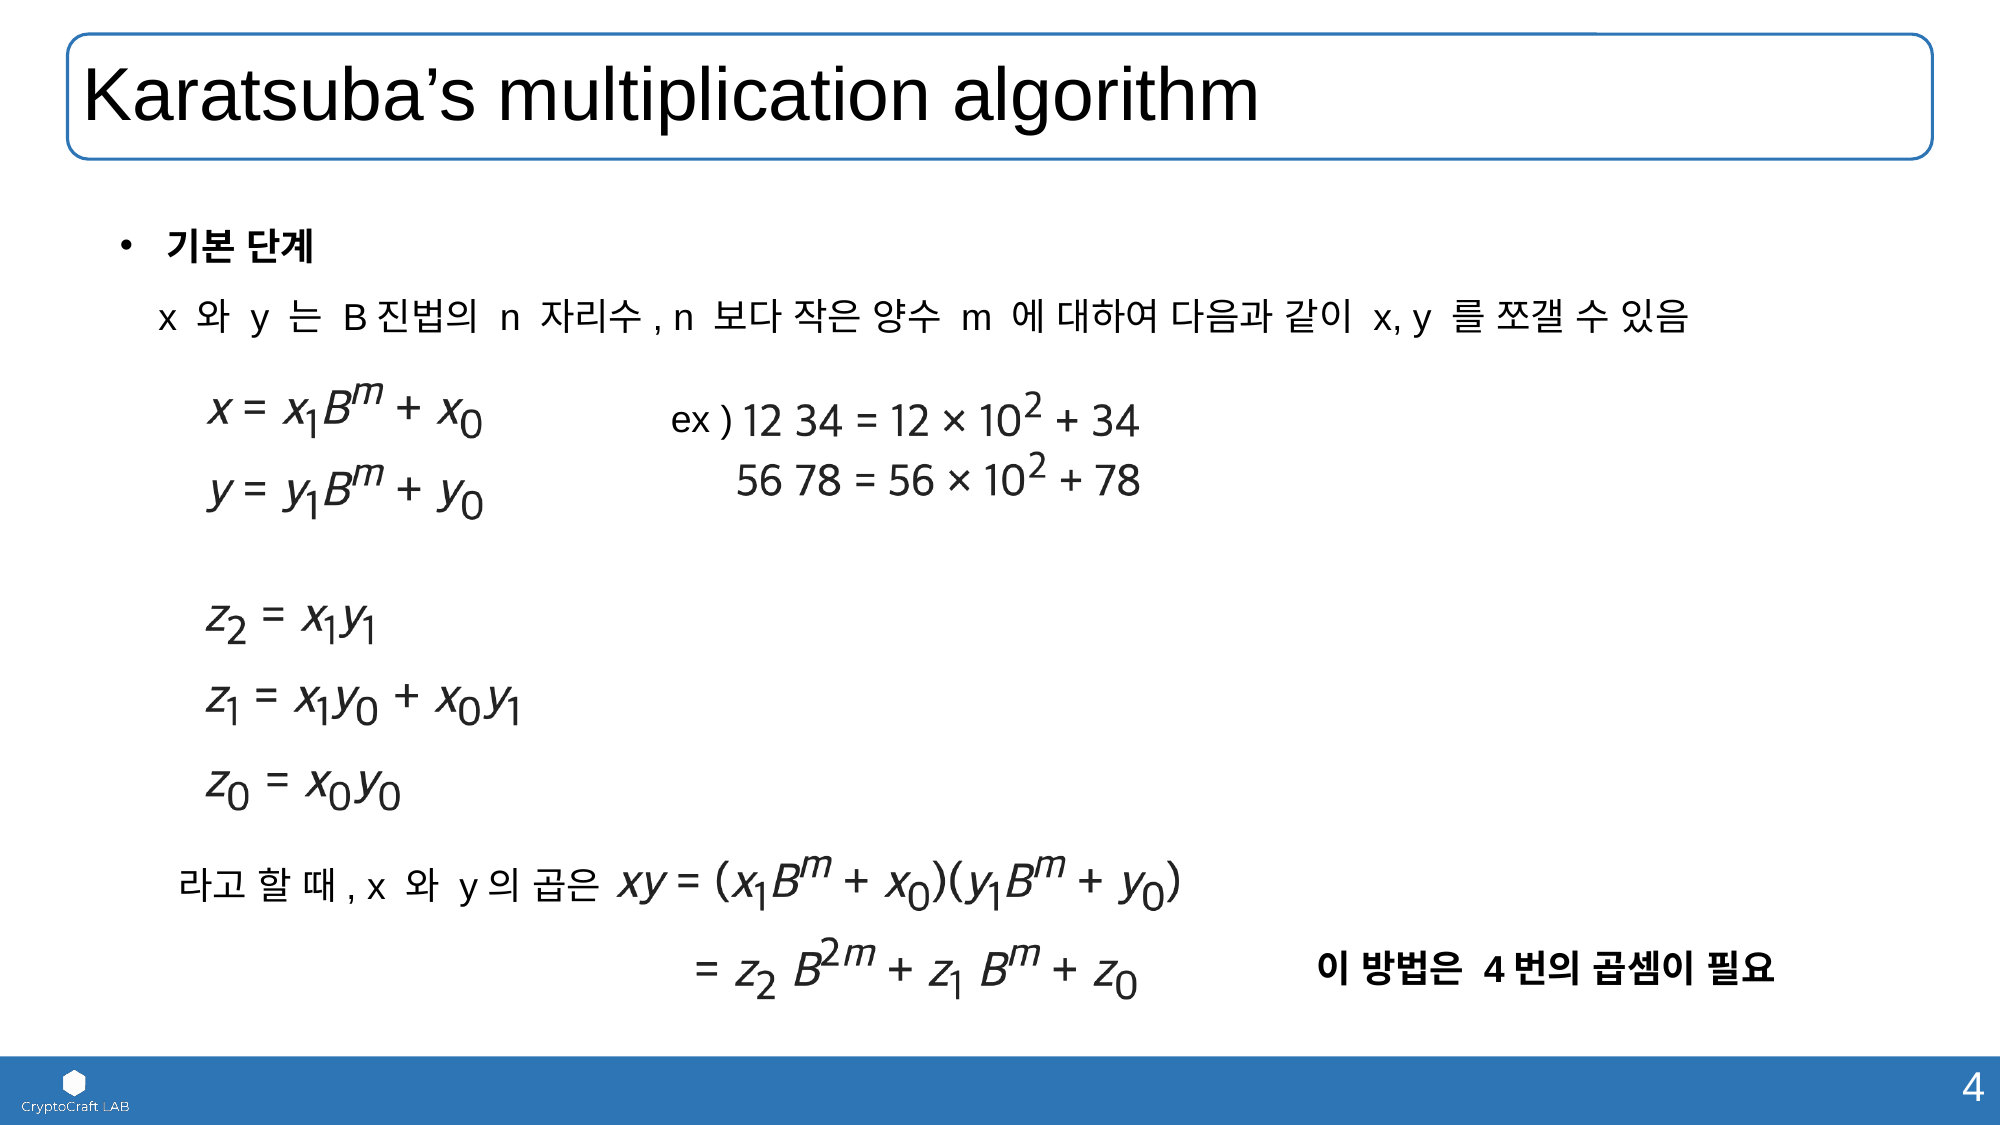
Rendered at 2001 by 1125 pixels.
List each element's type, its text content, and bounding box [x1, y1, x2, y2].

text_box x 와 y 는 B진법의 n 자리수, n 보다 작은 양수 m 에 대하여 다음과 같이 x, y 를 쪼갤 수 있음 [143, 285, 1705, 346]
picture [202, 372, 494, 523]
picture [13, 1061, 138, 1123]
title Karatsuba’s multiplication algorithm [67, 34, 1933, 160]
text_box 라고 할 때, x 와 y의 곱은 [163, 854, 603, 915]
text_box 기본 단계 [105, 215, 341, 275]
text_box ex ) [655, 388, 732, 448]
picture [603, 841, 1190, 1014]
picture [173, 583, 543, 822]
picture [732, 382, 1152, 506]
text_box 이 방법은 4번의 곱셈이 필요 [1301, 937, 1792, 998]
